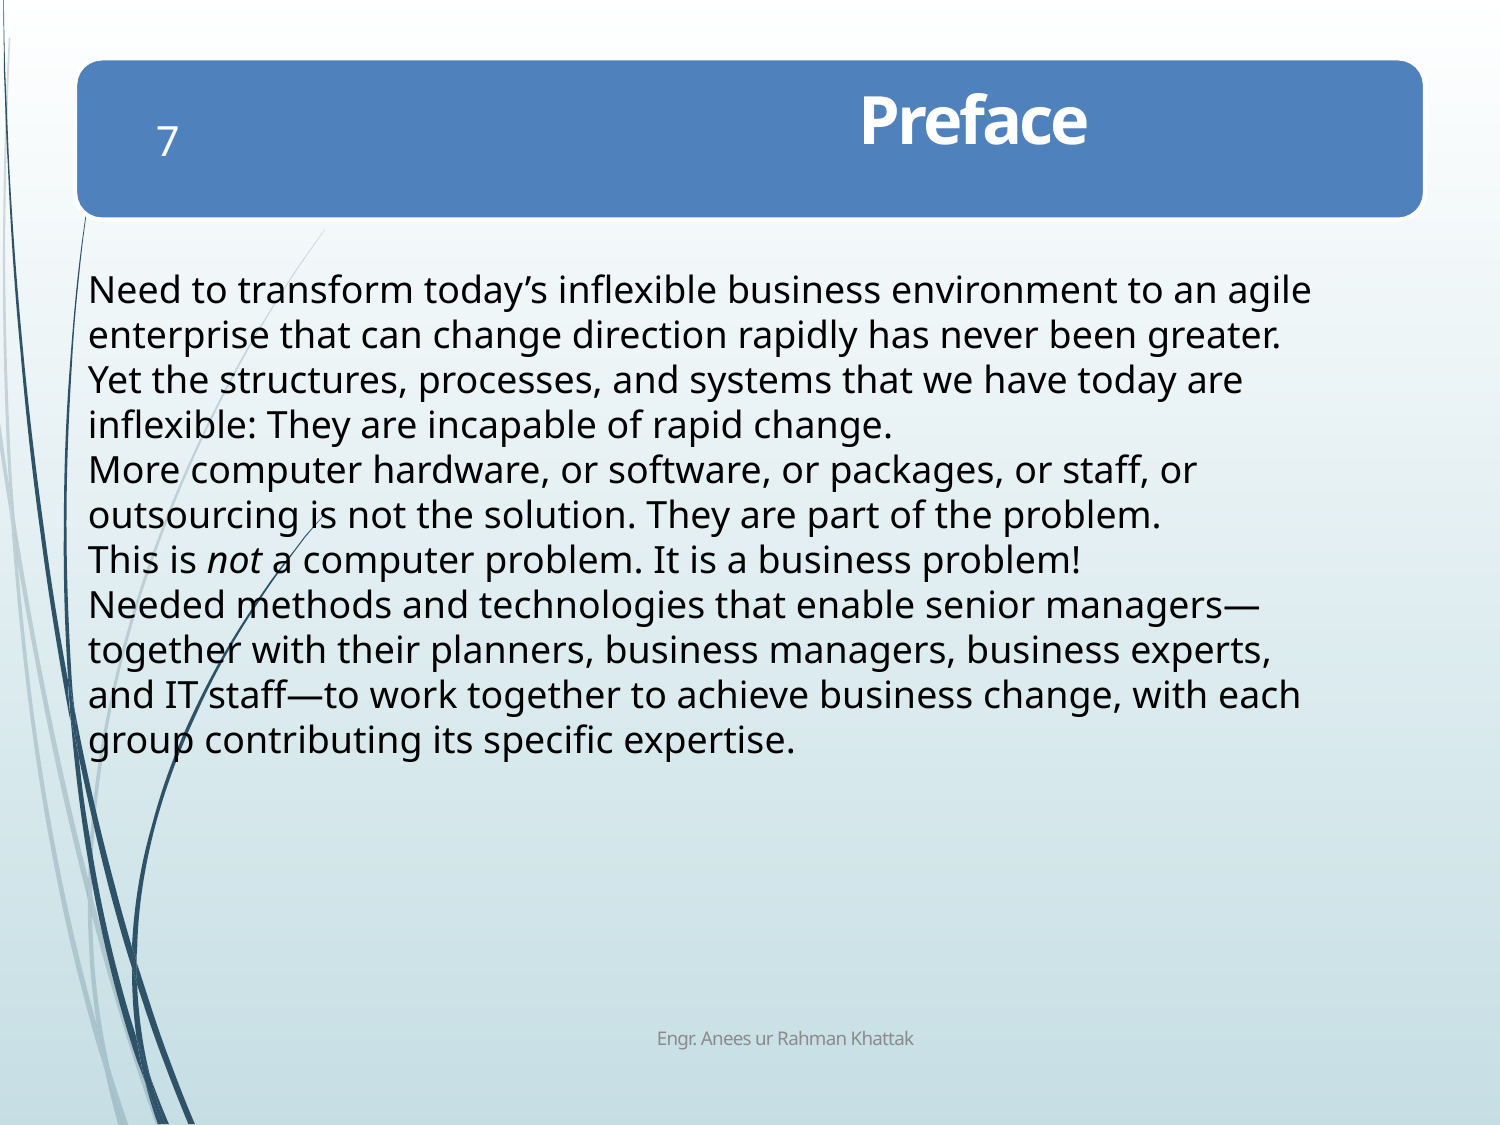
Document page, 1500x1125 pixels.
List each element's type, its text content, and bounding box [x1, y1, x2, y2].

slide_number 7 [83, 0, 180, 486]
title Preface [180, 75, 1369, 266]
text_box [180, 58, 1426, 220]
footer Engr. Anees ur Rahman Khattak [318, 859, 1257, 1125]
text_box [75, 66, 83, 212]
text_box Need to transform today’s inflexible business environment to an agile enterprise that can change direction rapidly has never been greater. Yet the structures, processes, and systems that we have today are inflexible: They are incapable of rapid change. More computer hardware, or software, or packages, or staff, or outsourcing is not the solution. They are part of the problem. This is not a computer problem. It is a business problem! Needed methods and technologies that enable senior managers— together with their planners, business managers, business experts, and IT staff—to work together to achieve business change, with each group contributing its specific expertise. [87, 247, 1323, 859]
